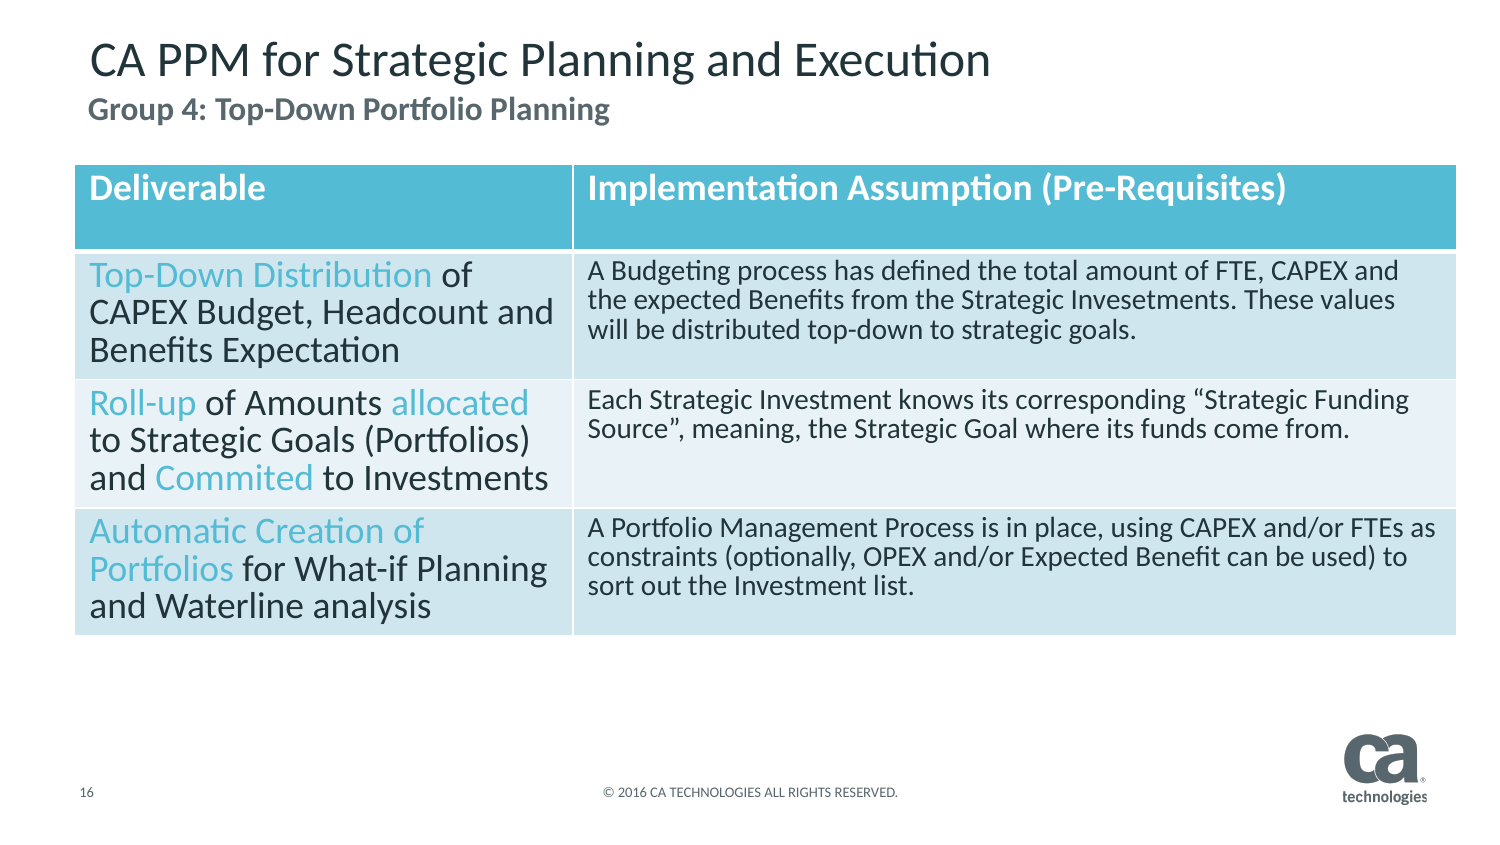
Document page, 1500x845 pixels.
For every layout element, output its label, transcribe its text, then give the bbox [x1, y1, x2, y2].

table_header Implementation Assumption (Pre-Requisites) [574, 165, 1456, 249]
table_header Deliverable [75, 165, 572, 249]
table_cell Each Strategic Investment knows its corresponding “Strategic Funding Source”, meaning, the Strategic Goal where its funds come from. [574, 380, 1456, 507]
table_cell Automatic Creation of Portfolios for What-if Planning and Waterline analysis [75, 509, 572, 635]
list Group 4: Top-Down Portfolio Planning [72, 84, 1415, 132]
table_cell Top-Down Distribution of CAPEX Budget, Headcount and Benefits Expectation [75, 254, 572, 379]
table_cell Roll-up of Amounts allocated to Strategic Goals (Portfolios) and Commited to Investments [75, 380, 572, 507]
title CA PPM for Strategic Planning and Execution [75, 25, 1425, 94]
table_cell A Budgeting process has defined the total amount of FTE, CAPEX and the expected Benefits from the Strategic Invesetments. These values will be distributed top-down to strategic goals. [574, 254, 1456, 379]
table_cell A Portfolio Management Process is in place, using CAPEX and/or FTEs as constraints (optionally, OPEX and/or Expected Benefit can be used) to sort out the Investment list. [574, 509, 1456, 635]
